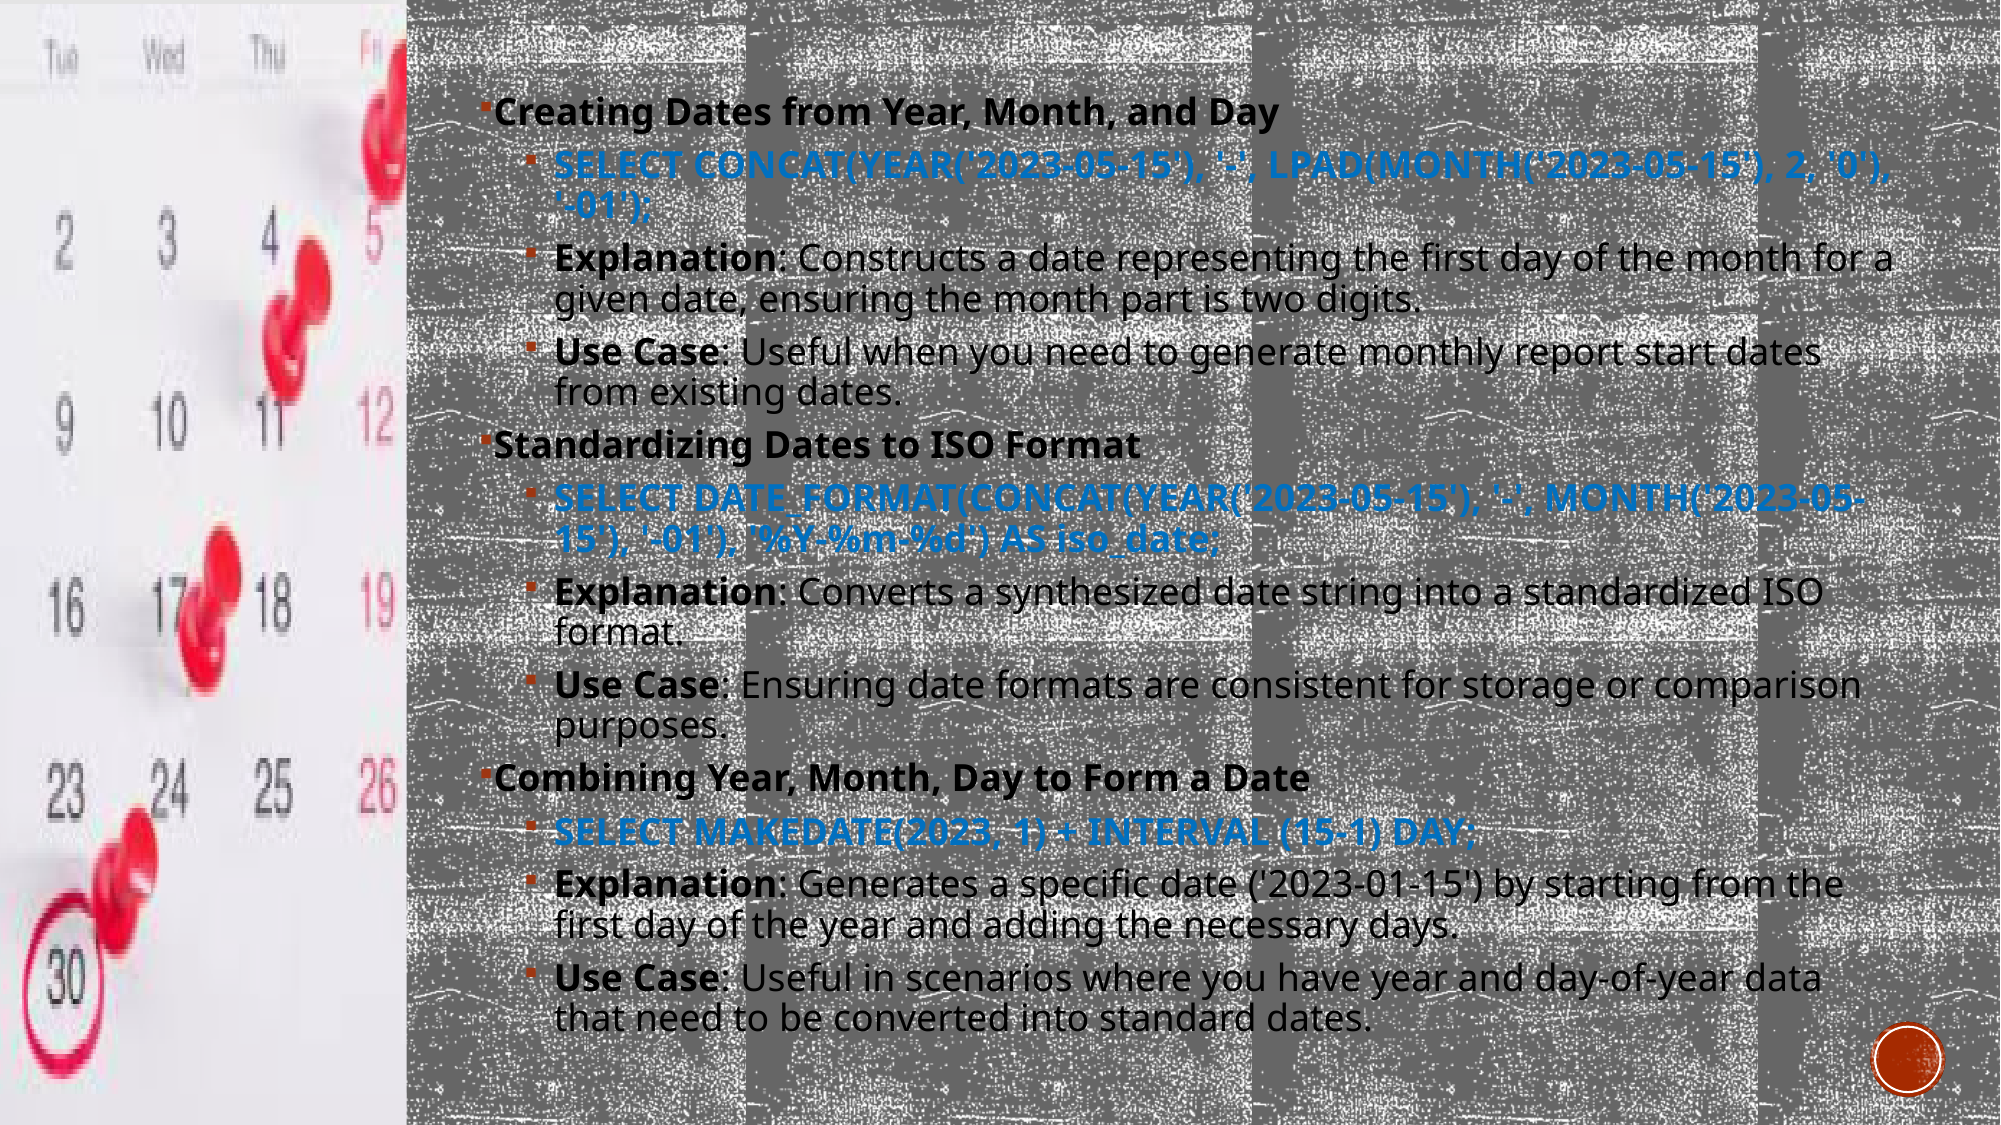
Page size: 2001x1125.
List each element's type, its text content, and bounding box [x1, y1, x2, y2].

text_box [1872, 1024, 1943, 1096]
text_box Creating Dates from Year, Month, and Day SELECT CONCAT(YEAR('2023-05-15'), '-', LPAD(MONTH('2023-05-15'), 2, '0'), '-01'); Explanation: Constructs a date representing the first day of the month for a given date, ensuring the month part is two digits. Use Case: Useful when you need to generate monthly report start dates from existing dates. Standardizing Dates to ISO Format SELECT DATE_FORMAT(CONCAT(YEAR('2023-05-15'), '-', MONTH('2023-05-15'), '-01'), '%Y-%m-%d') AS iso_date; Explanation: Converts a synthesized date string into a standardized ISO format. Use Case: Ensuring date formats are consistent for storage or comparison purposes. Combining Year, Month, Day to Form a Date SELECT MAKEDATE(2023, 1) + INTERVAL (15-1) DAY; Explanation: Generates a specific date ('2023-01-15') by starting from the first day of the year and adding the necessary days. Use Case: Useful in scenarios where you have year and day-of-year data that need to be converted into standard dates. [463, 28, 1945, 1067]
text_box [408, 0, 2000, 1125]
picture [0, 0, 407, 1125]
